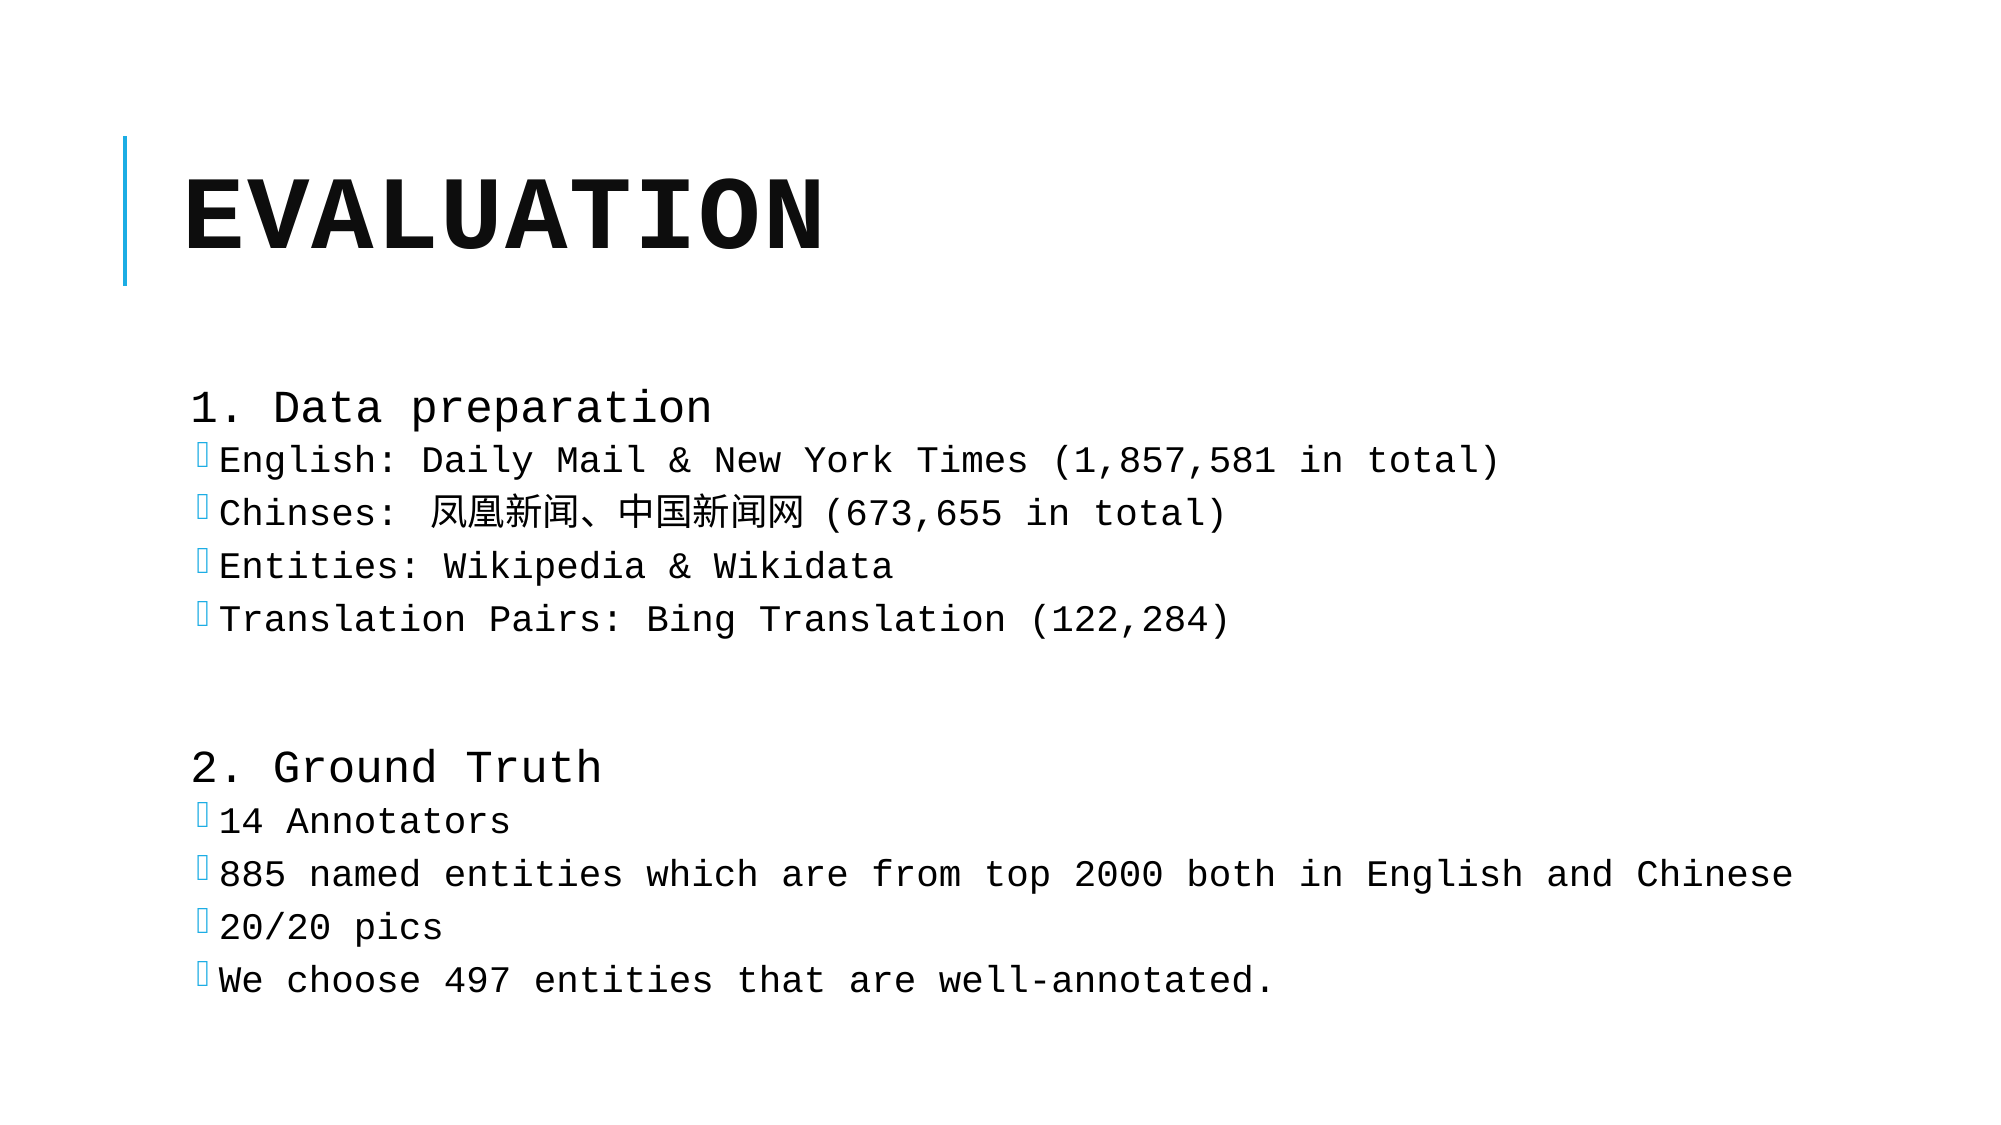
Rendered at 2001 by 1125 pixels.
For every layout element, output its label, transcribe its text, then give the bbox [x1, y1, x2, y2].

list 1. Data preparation English: Daily Mail & New York Times (1,857,581 in total) Chinses: 凤凰新闻、中国新闻网 (673,655 in total) Entities: Wikipedia & Wikidata Translation Pairs: Bing Translation (122,284) 2. Ground Truth 14 Annotators 885 named entities which are from top 2000 both in English and Chinese 20/20 pics We choose 497 entities that are well-annotated. [168, 375, 1838, 1035]
title Evaluation [168, 96, 1763, 342]
